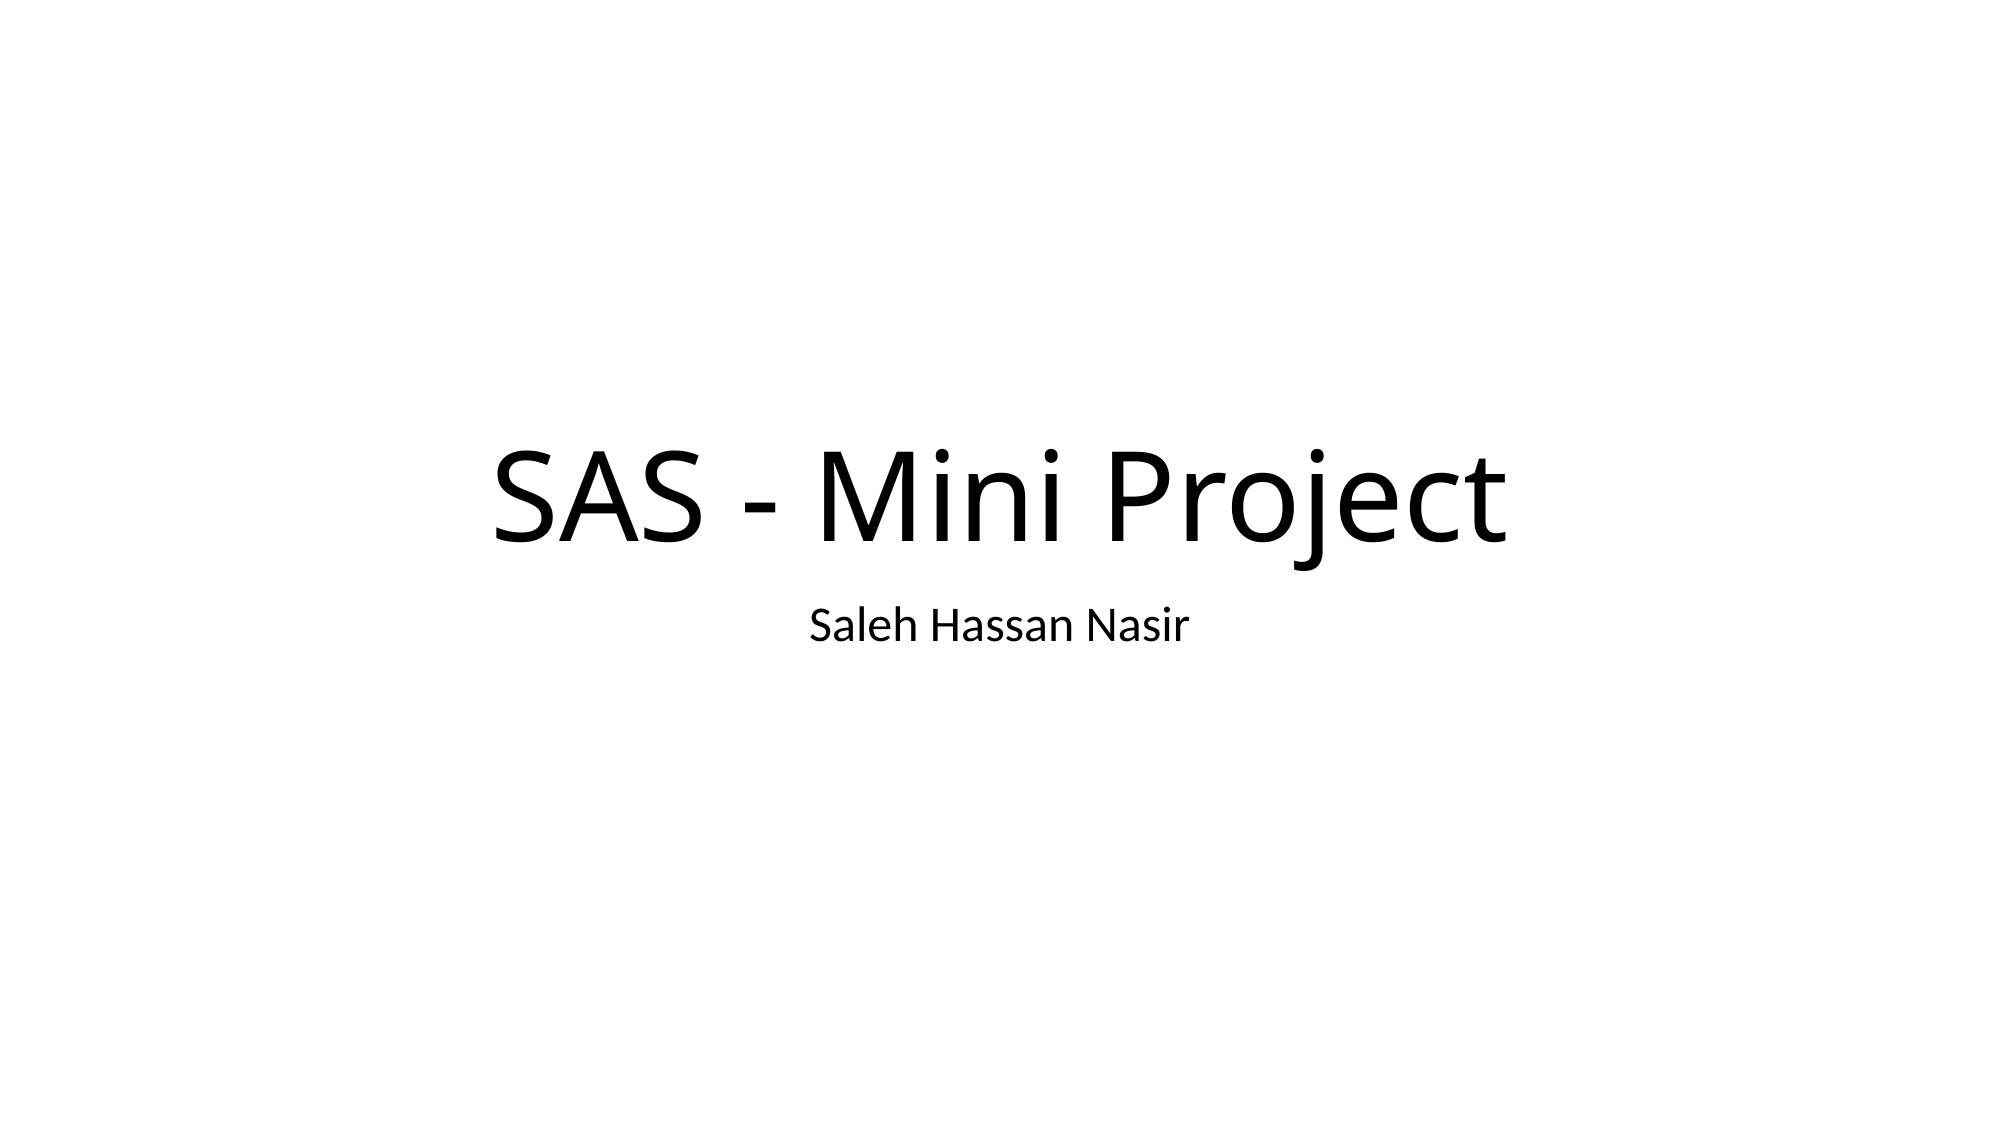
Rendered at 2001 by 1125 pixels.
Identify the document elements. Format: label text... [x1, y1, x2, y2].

subtitle Saleh Hassan Nasir [249, 590, 1750, 863]
title SAS - Mini Project [249, 184, 1750, 576]
